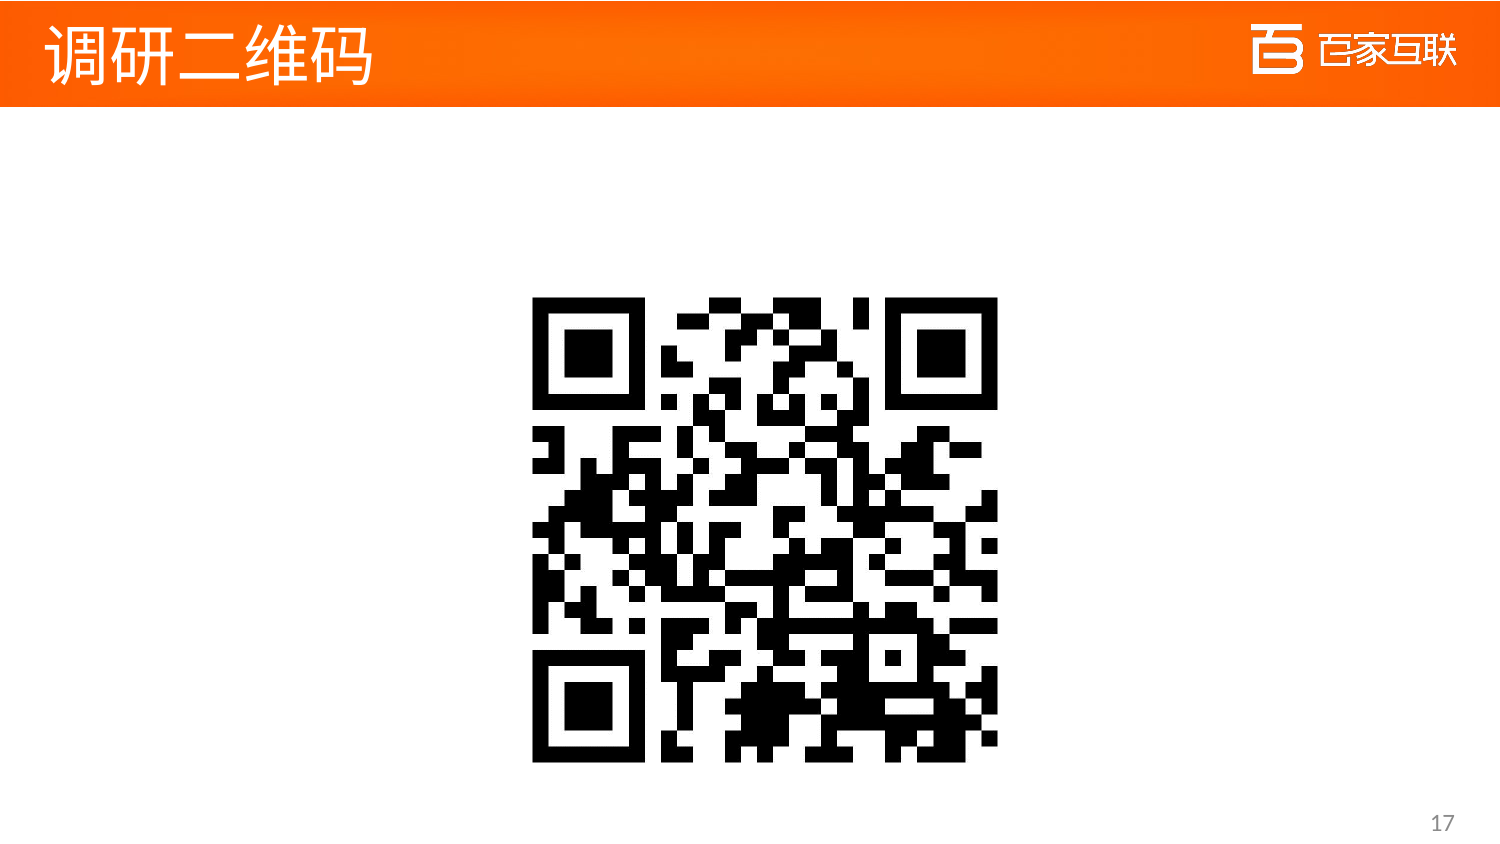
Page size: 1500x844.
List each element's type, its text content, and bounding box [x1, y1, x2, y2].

text_box [52, 155, 1496, 824]
title 调研二维码 [27, 15, 1232, 93]
picture [461, 226, 1069, 835]
slide_number 17 [1120, 824, 1471, 844]
picture [0, 1, 1500, 107]
